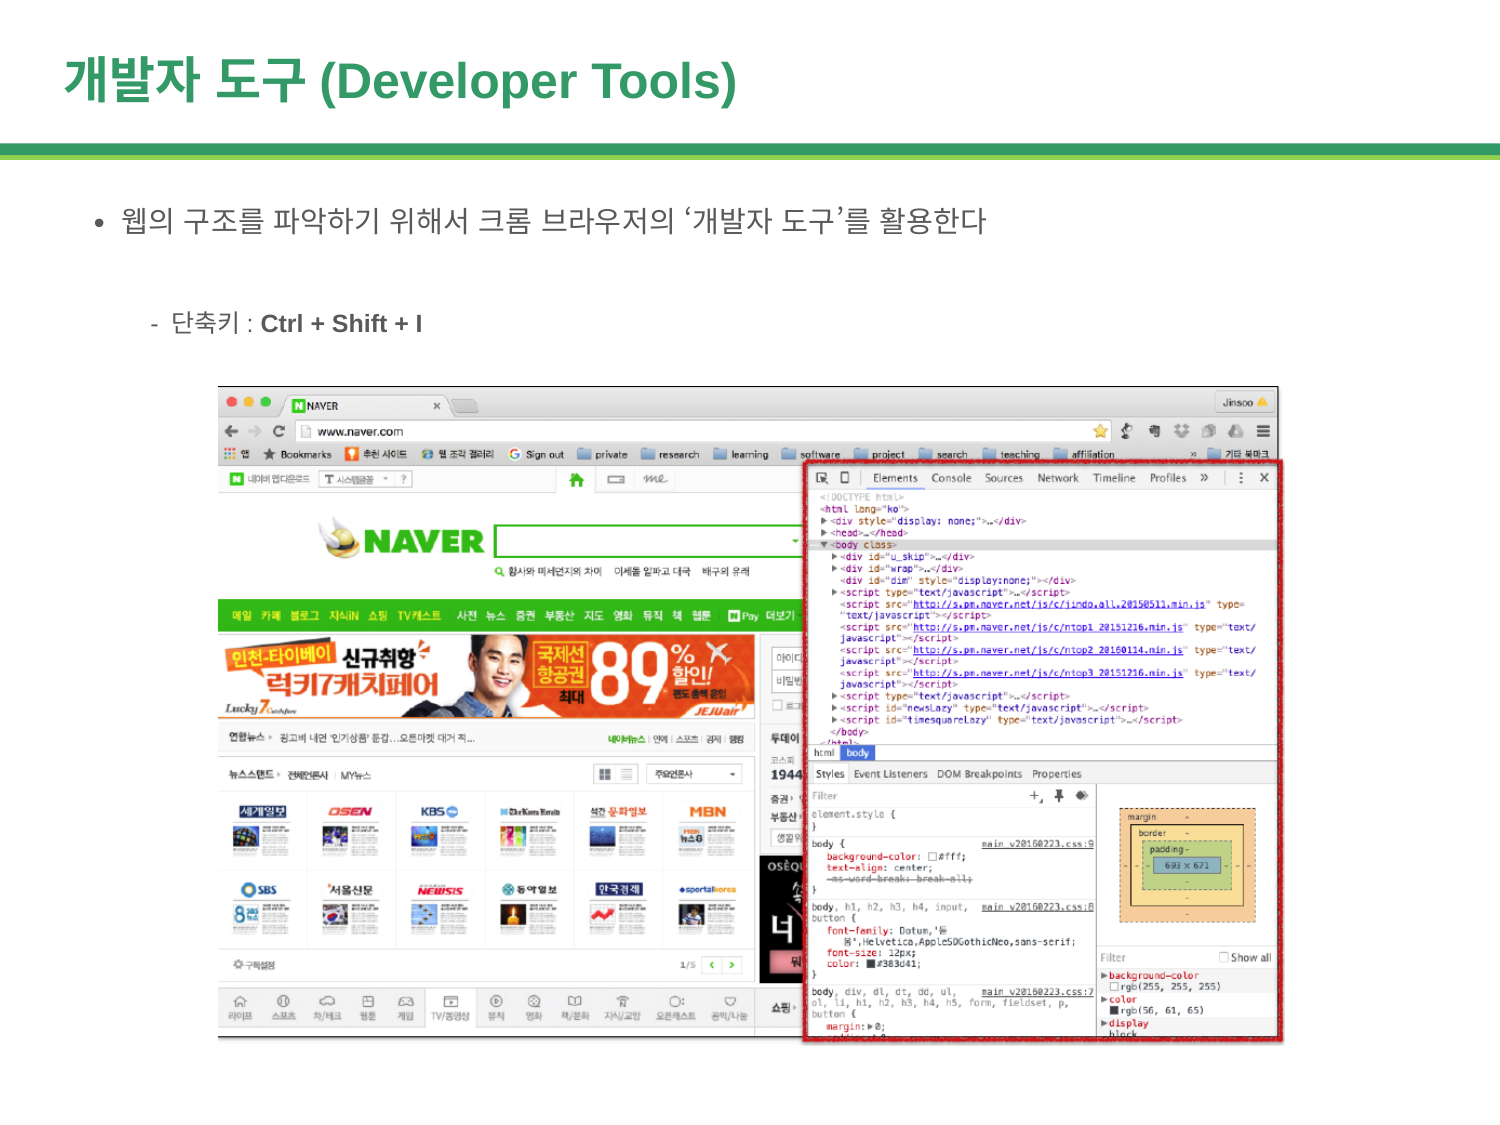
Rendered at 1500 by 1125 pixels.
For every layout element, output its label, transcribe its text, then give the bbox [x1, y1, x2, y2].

text_box - 단축키: Ctrl + Shift + I [135, 299, 1472, 345]
text_box [0, 141, 1500, 157]
text_box ∙ 웹의 구조를 파악하기 위해서 크롬 브라우저의 ‘개발자 도구’를 활용한다 [75, 196, 1412, 246]
text_box [0, 157, 1500, 162]
picture [218, 386, 1285, 1046]
text_box 개발자 도구(Developer Tools) [48, 41, 753, 116]
